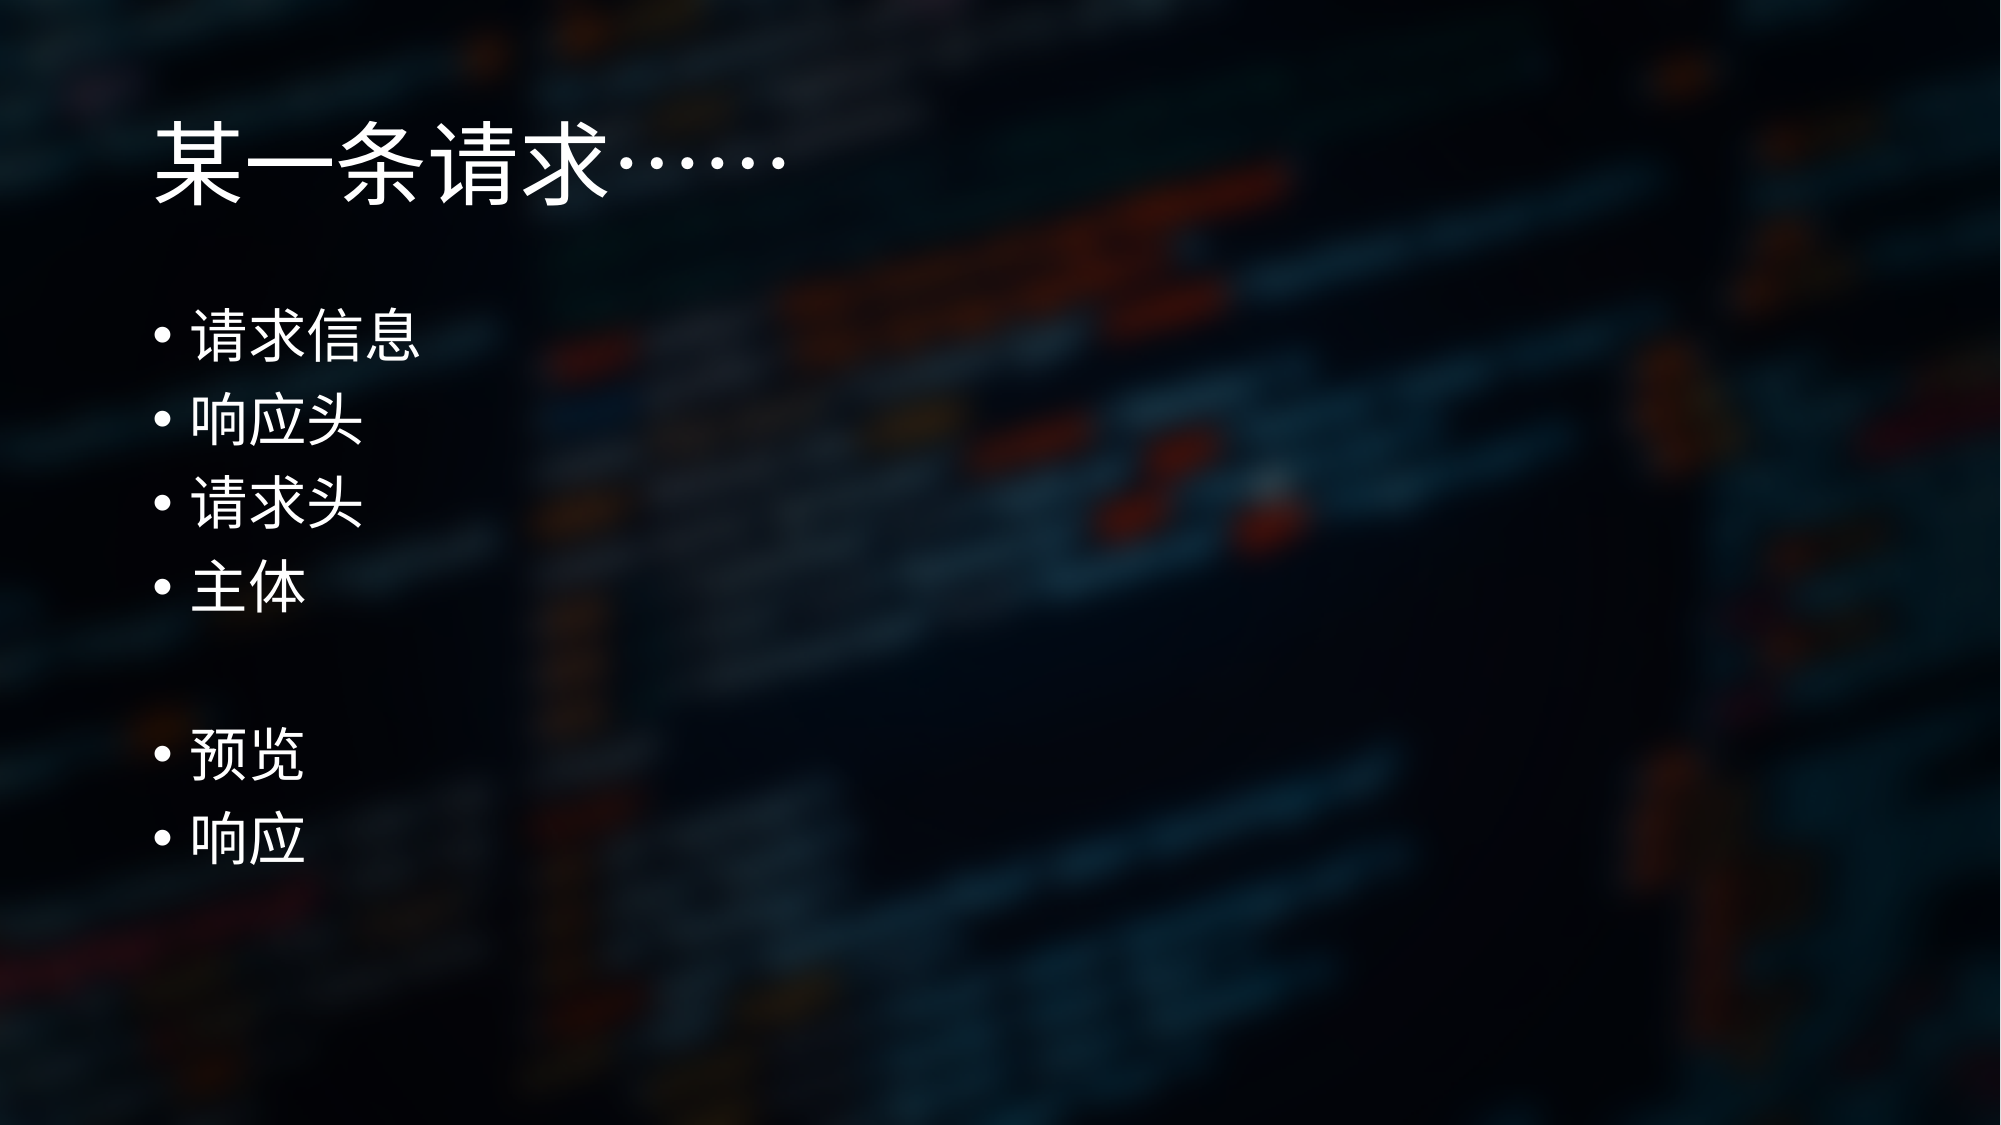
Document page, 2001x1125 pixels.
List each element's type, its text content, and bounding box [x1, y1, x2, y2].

list 请求信息 响应头 请求头 主体 预览 响应 [137, 299, 1863, 1014]
title 某一条请求…… [137, 59, 1863, 278]
